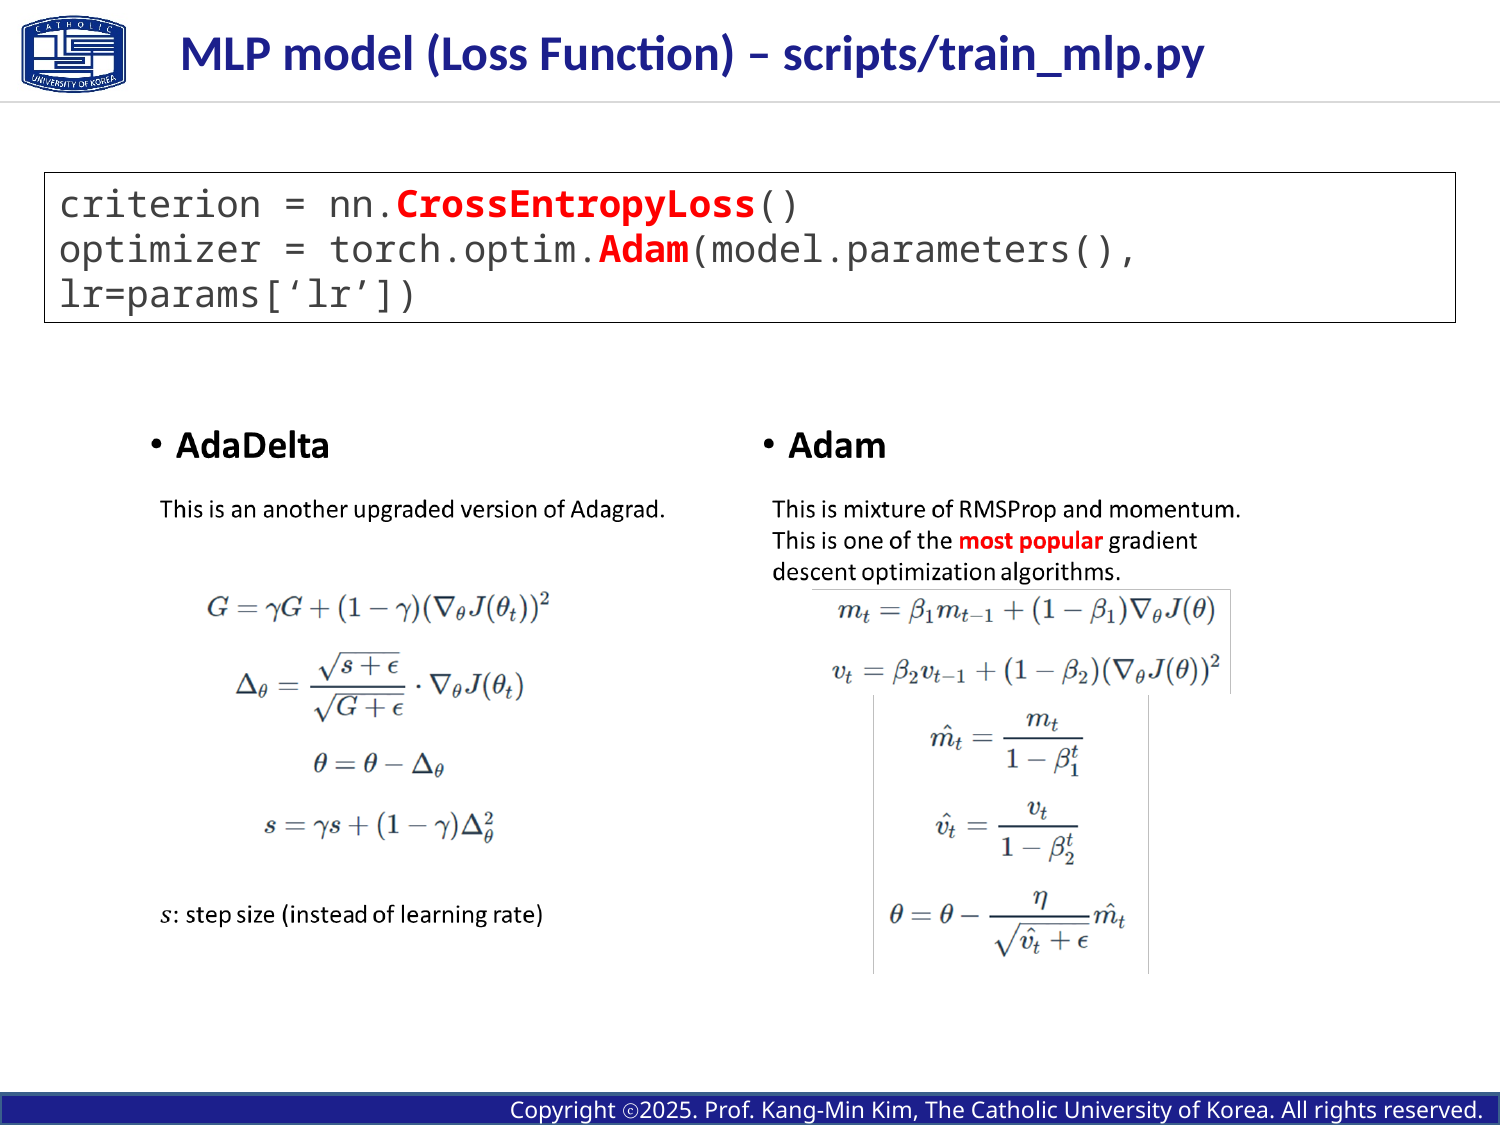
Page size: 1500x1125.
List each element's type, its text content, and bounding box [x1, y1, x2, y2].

picture [125, 406, 1374, 974]
text_box MLP model (Loss Function) – scripts/train_mlp.py [164, 0, 1500, 101]
picture [17, 13, 131, 97]
text_box criterion = nn.CrossEntropyLoss() optimizer = torch.optim.Adam(model.parameters(), lr=params[‘lr’]) [44, 172, 1456, 323]
